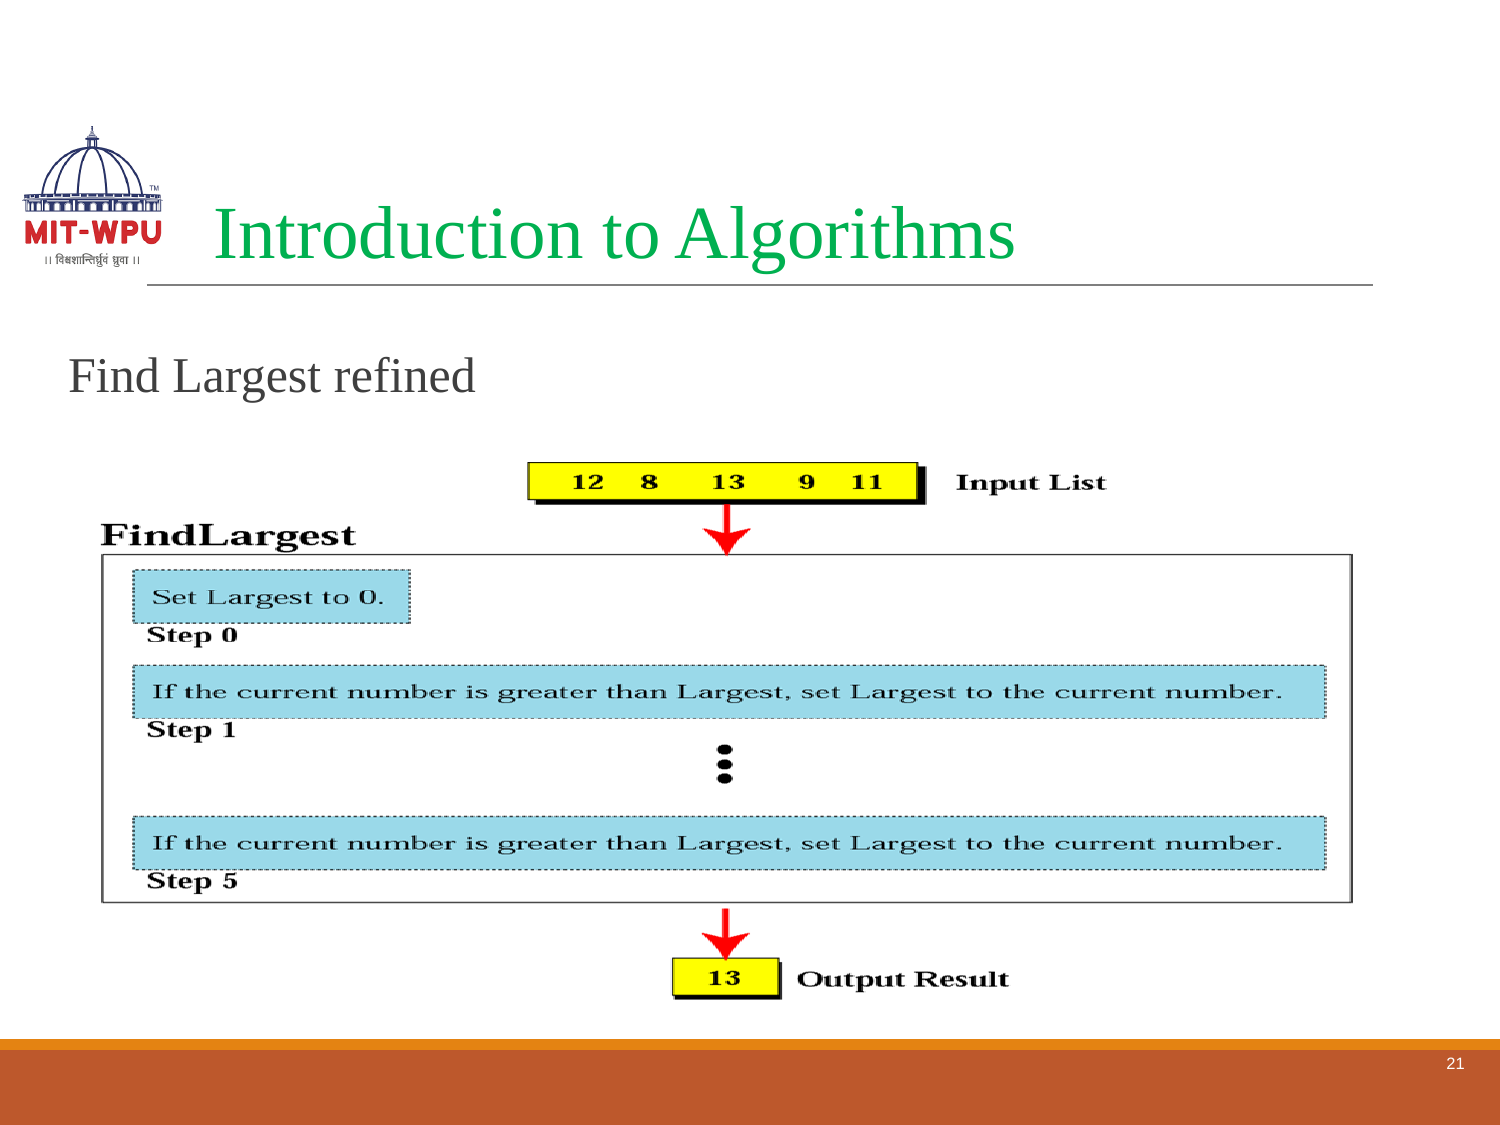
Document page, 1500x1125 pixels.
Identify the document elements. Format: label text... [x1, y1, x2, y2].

slide_number 21 [1389, 1019, 1480, 1106]
title Find Largest refined [53, 318, 1451, 413]
text_box Introduction to Algorithms [202, 186, 1440, 306]
picture [21, 125, 179, 268]
picture [100, 462, 1353, 1000]
